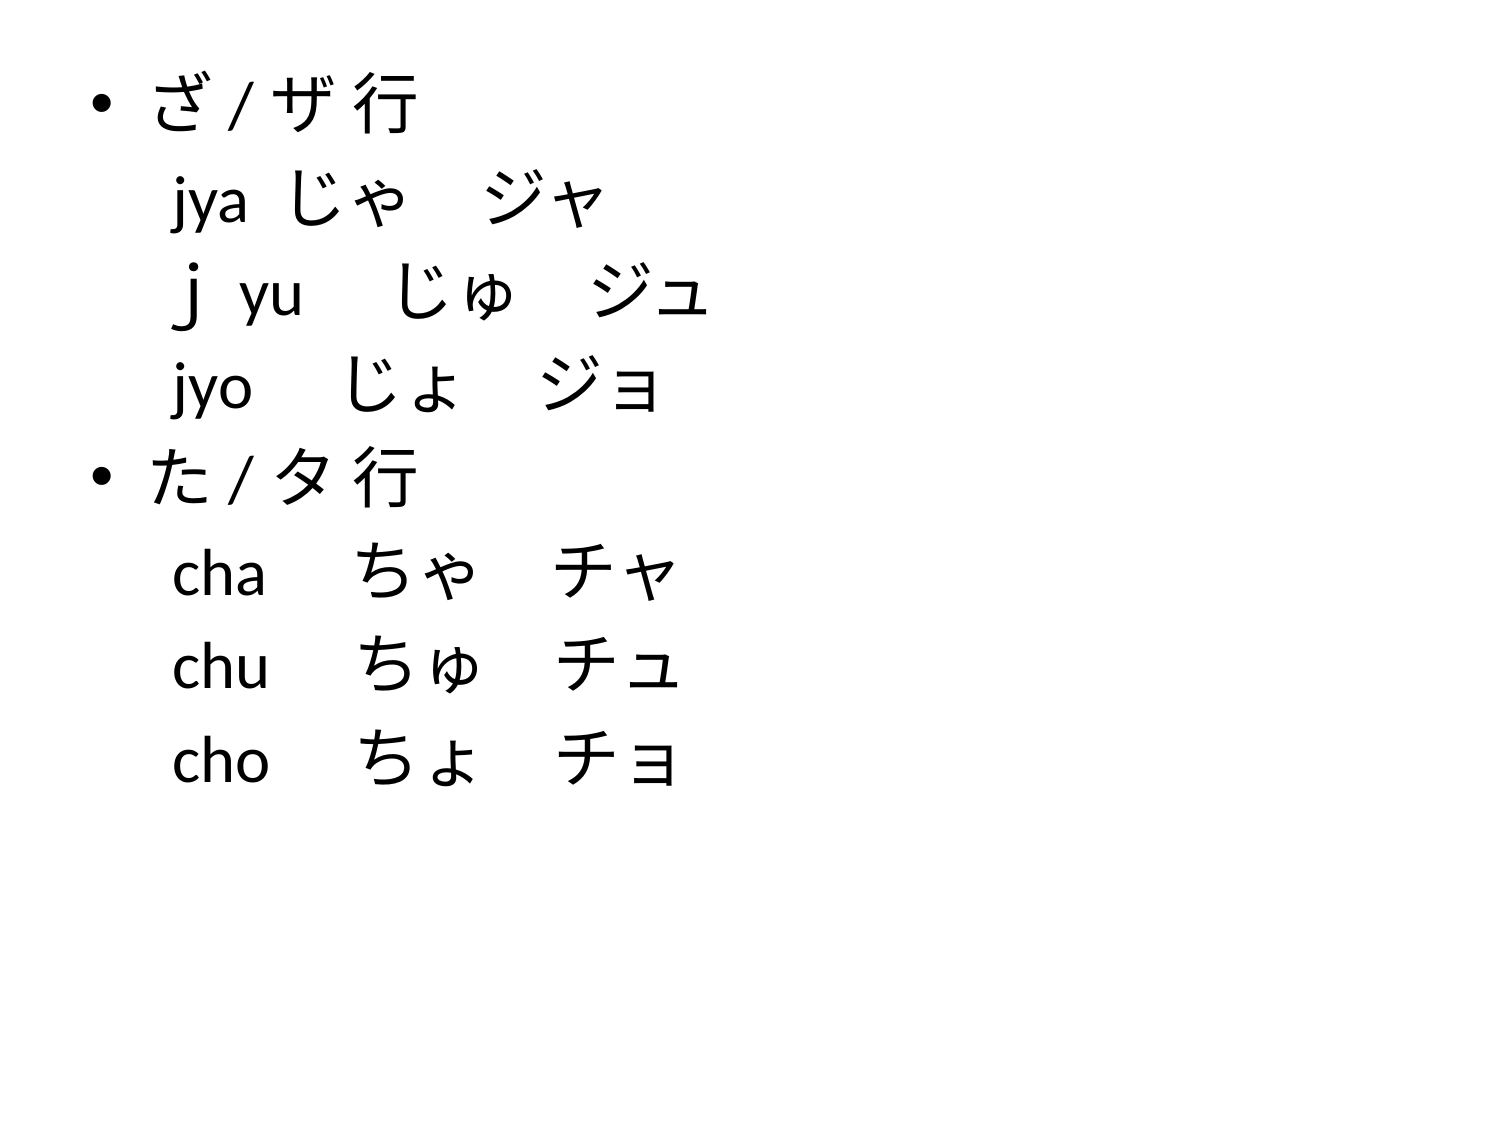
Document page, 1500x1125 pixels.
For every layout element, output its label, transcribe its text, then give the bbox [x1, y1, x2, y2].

list ざ/ザ 行 jya じゃ ジャ ｊyu じゅ ジュ jyo じょ ジョ た/タ 行 cha ちゃ チャ chu ちゅ チュ cho ちょ チョ [75, 54, 1425, 1005]
